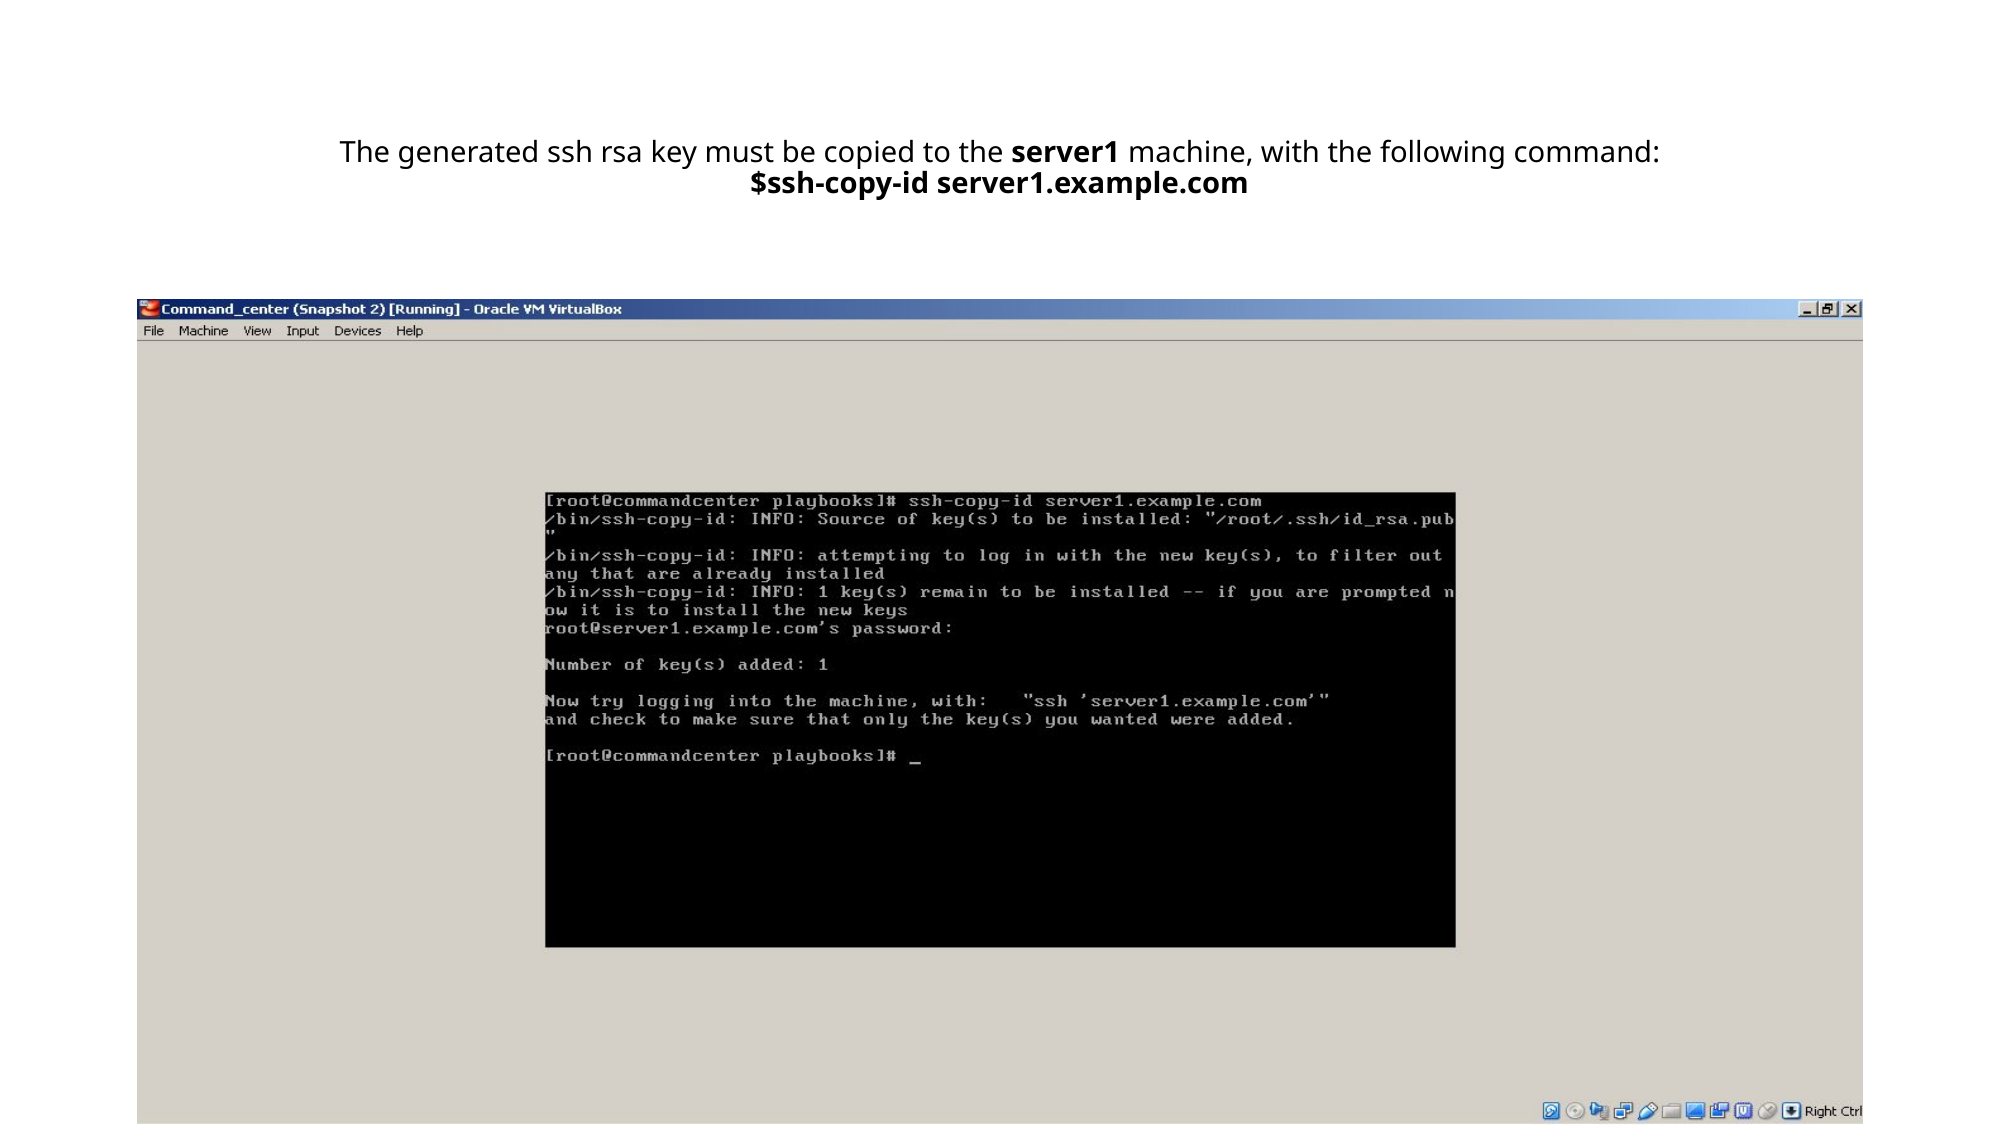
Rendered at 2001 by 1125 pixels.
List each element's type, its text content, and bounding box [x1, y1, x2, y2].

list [137, 299, 1863, 1125]
title The generated ssh rsa key must be copied to the server1 machine, with the following command: $ssh-copy-id server1.example.com [137, 59, 1863, 278]
